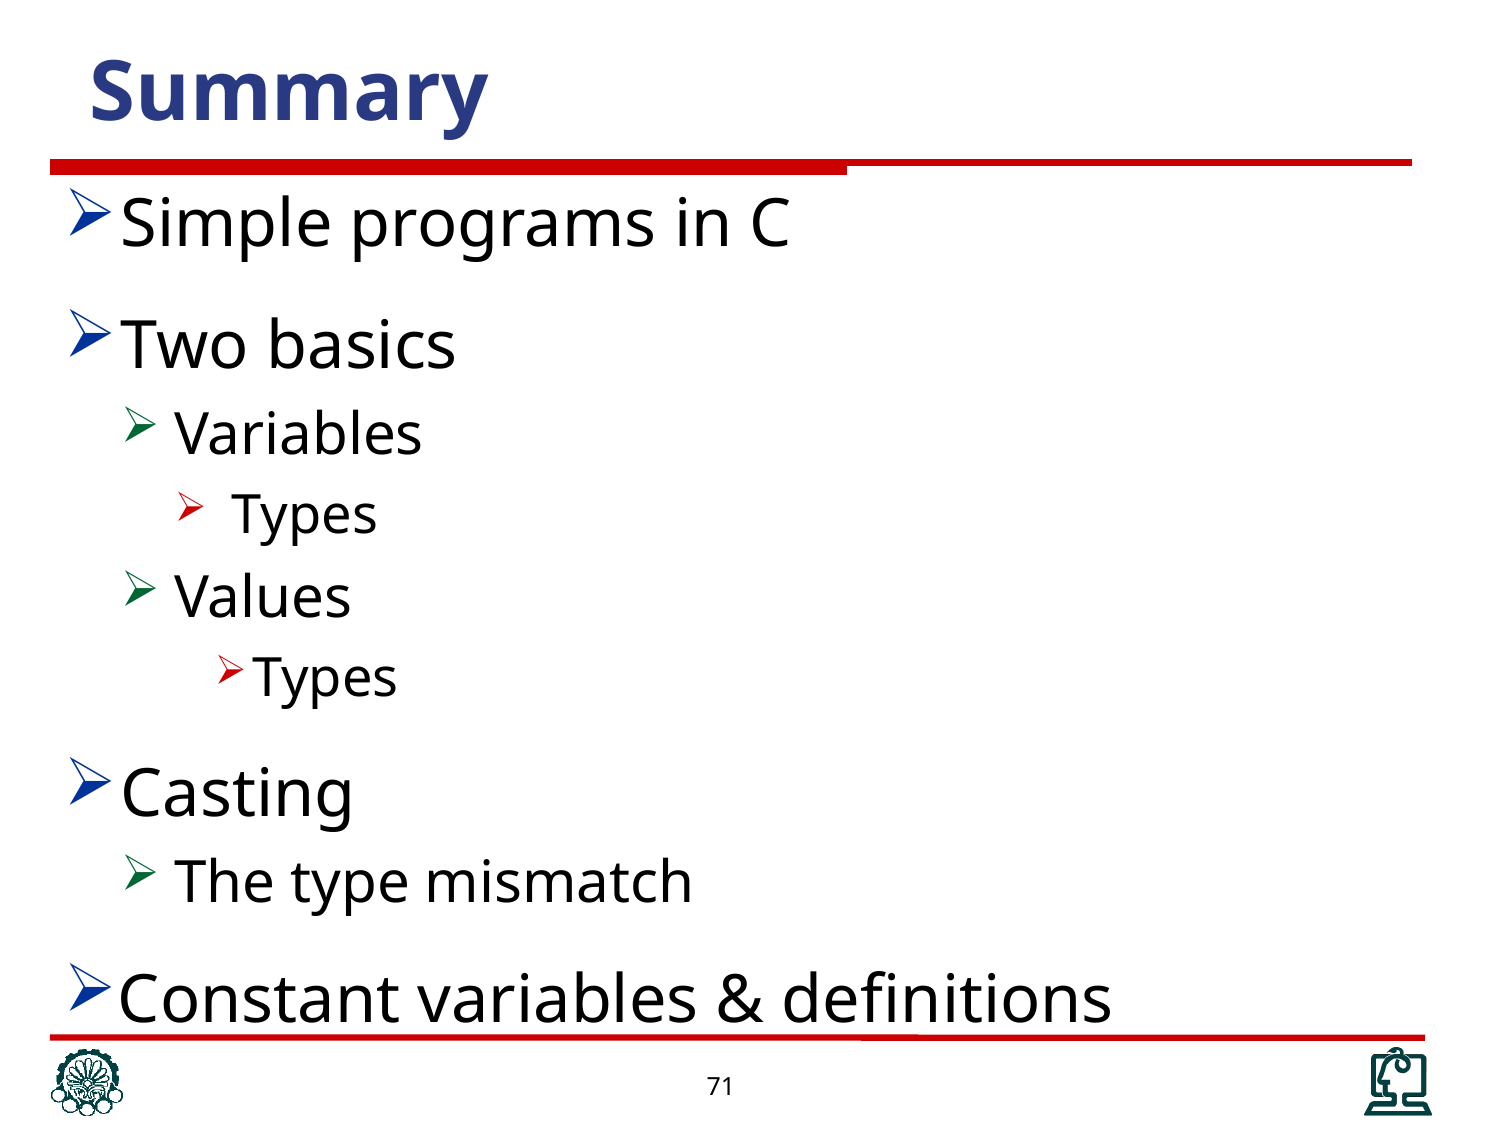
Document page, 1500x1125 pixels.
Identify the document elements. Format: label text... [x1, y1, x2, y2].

picture [1362, 1045, 1438, 1119]
text_box Summary [75, 24, 1375, 150]
picture [50, 1047, 125, 1118]
text_box 71 [650, 1062, 750, 1103]
text_box Simple programs in C Two basics Variables Types Values Types Casting The type mismatch Constant variables & definitions [50, 172, 1425, 1023]
